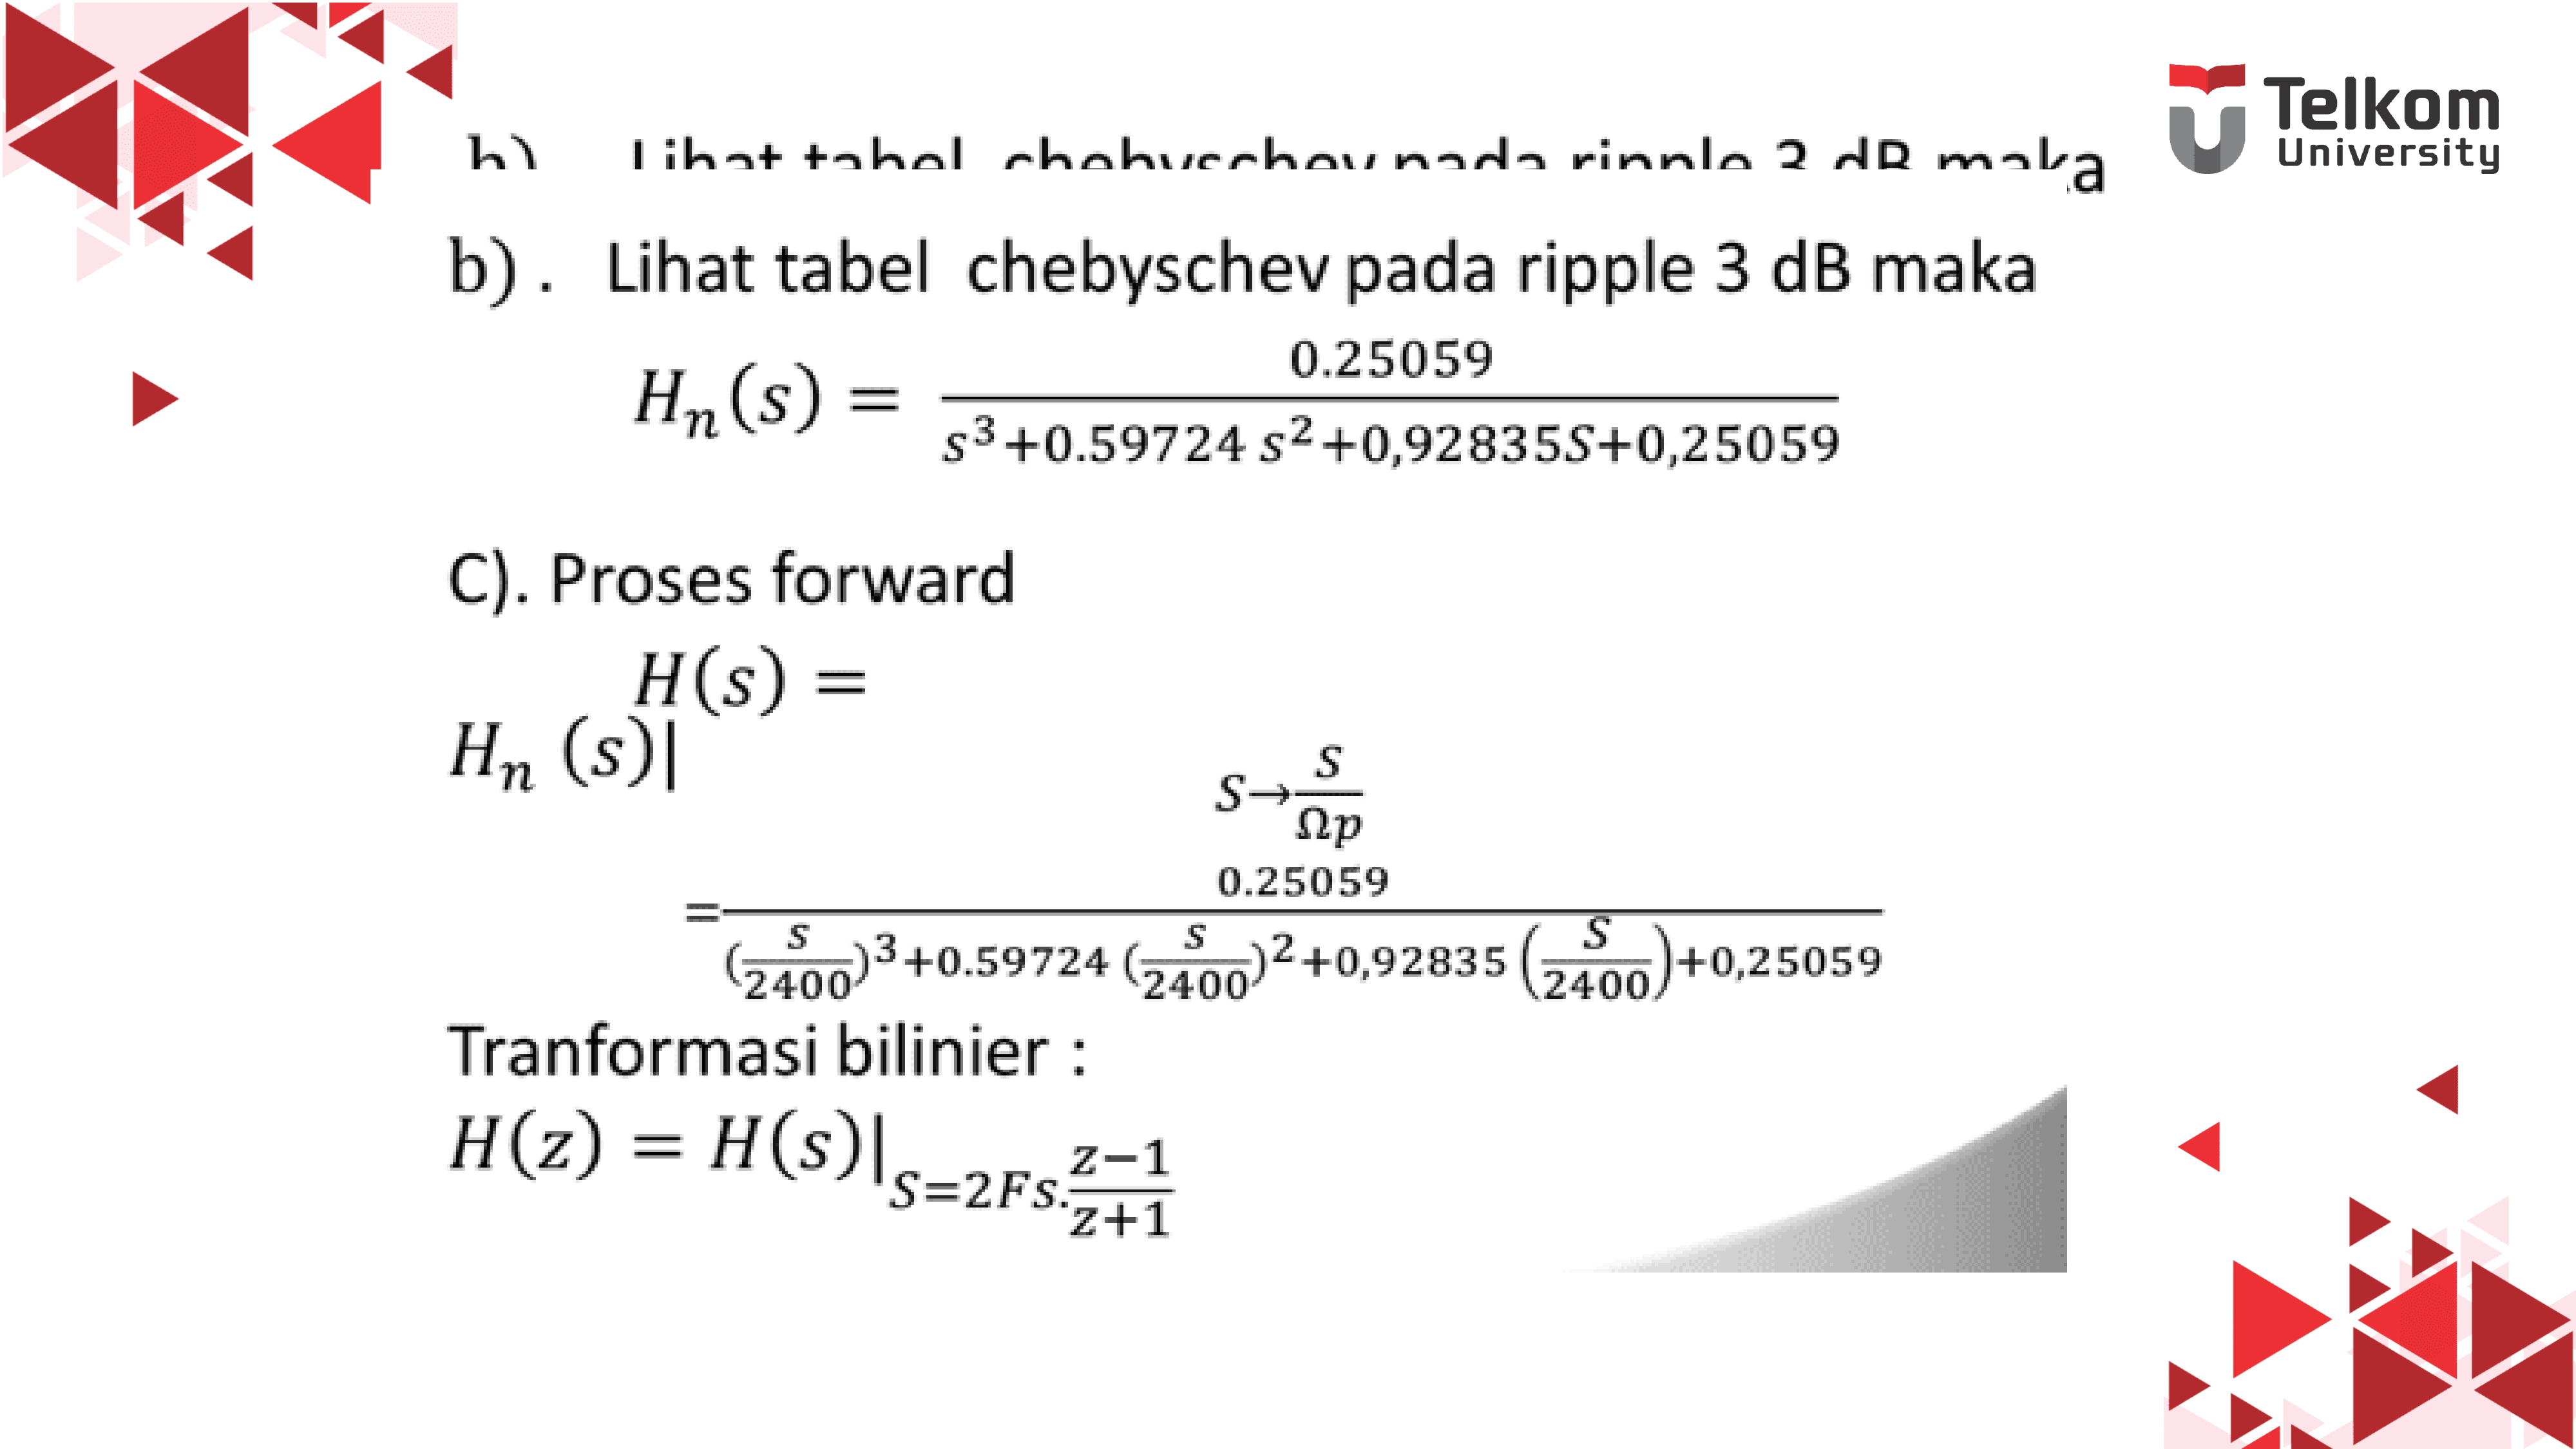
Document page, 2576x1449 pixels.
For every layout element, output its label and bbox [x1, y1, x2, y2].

picture [2126, 1018, 2576, 1449]
picture [3, 3, 2067, 1273]
list [418, 48, 2255, 1198]
picture [2255, 64, 2499, 174]
